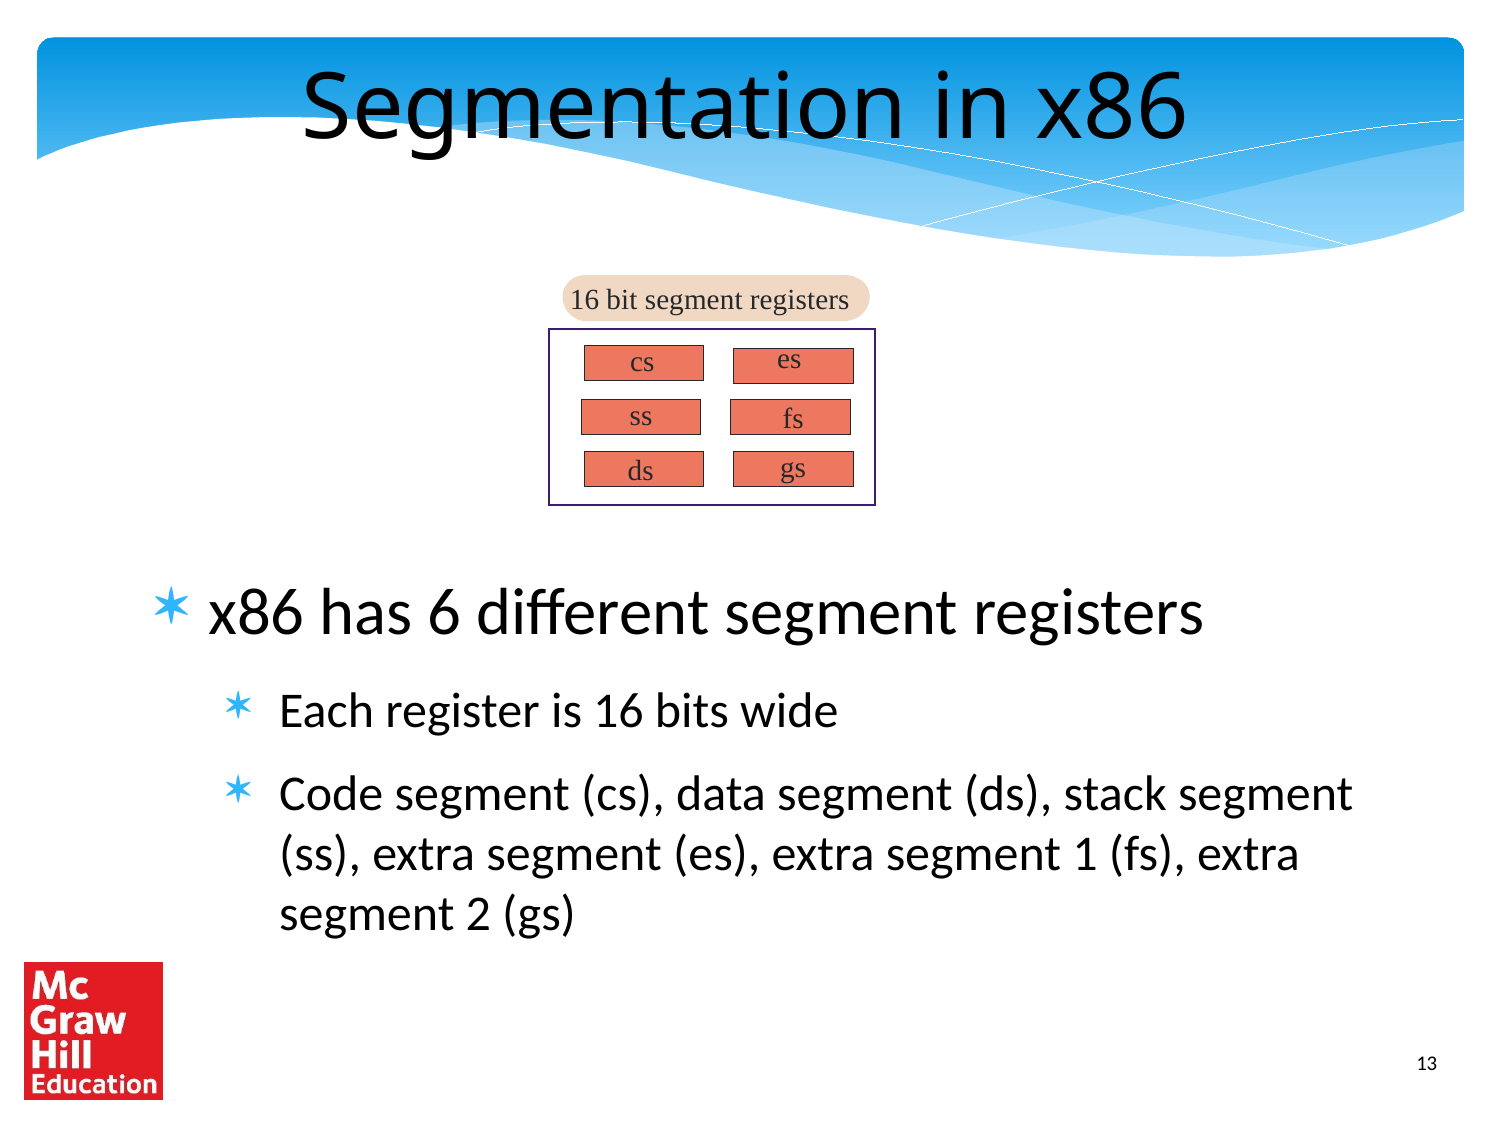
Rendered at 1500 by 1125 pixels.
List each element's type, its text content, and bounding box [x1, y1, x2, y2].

picture [24, 962, 163, 1100]
title Segmentation in x86 [137, 24, 1355, 179]
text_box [548, 274, 876, 506]
list x86 has 6 different segment registers Each register is 16 bits wide Code segment (cs), data segment (ds), stack segment (ss), extra segment (es), extra segment 1 (fs), extra segment 2 (gs) [137, 567, 1392, 975]
